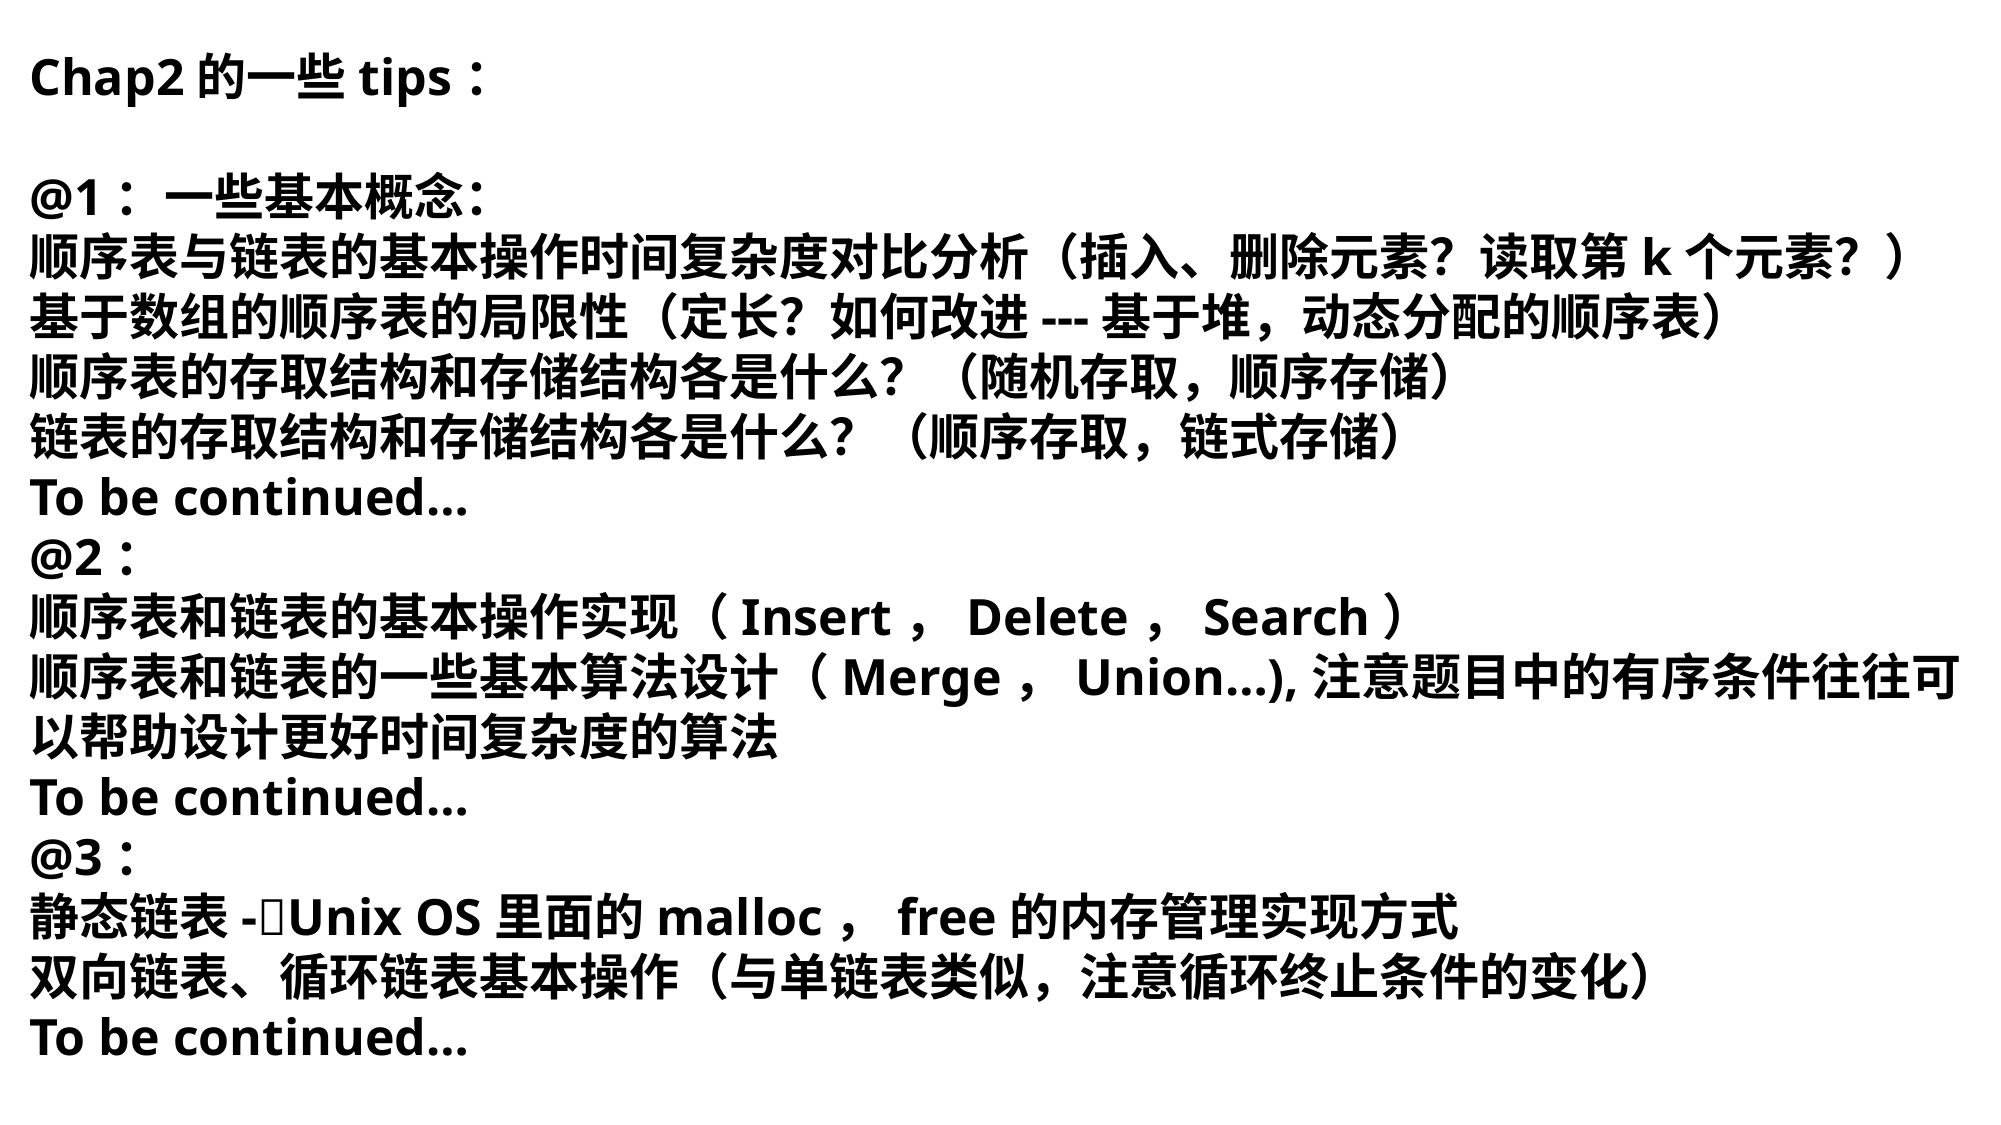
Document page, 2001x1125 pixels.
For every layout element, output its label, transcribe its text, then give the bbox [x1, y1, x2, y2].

text_box Chap2的一些tips： @1：一些基本概念： 顺序表与链表的基本操作时间复杂度对比分析（插入、删除元素？读取第k个元素？） 基于数组的顺序表的局限性（定长？如何改进---基于堆，动态分配的顺序表） 顺序表的存取结构和存储结构各是什么？（随机存取，顺序存储） 链表的存取结构和存储结构各是什么？（顺序存取，链式存储） To be continued… @2： 顺序表和链表的基本操作实现（Insert，Delete，Search） 顺序表和链表的一些基本算法设计（Merge，Union…),注意题目中的有序条件往往可以帮助设计更好时间复杂度的算法 To be continued… @3： 静态链表-Unix OS里面的malloc，free的内存管理实现方式 双向链表、循环链表基本操作（与单链表类似，注意循环终止条件的变化） To be continued… [14, 37, 2000, 1118]
